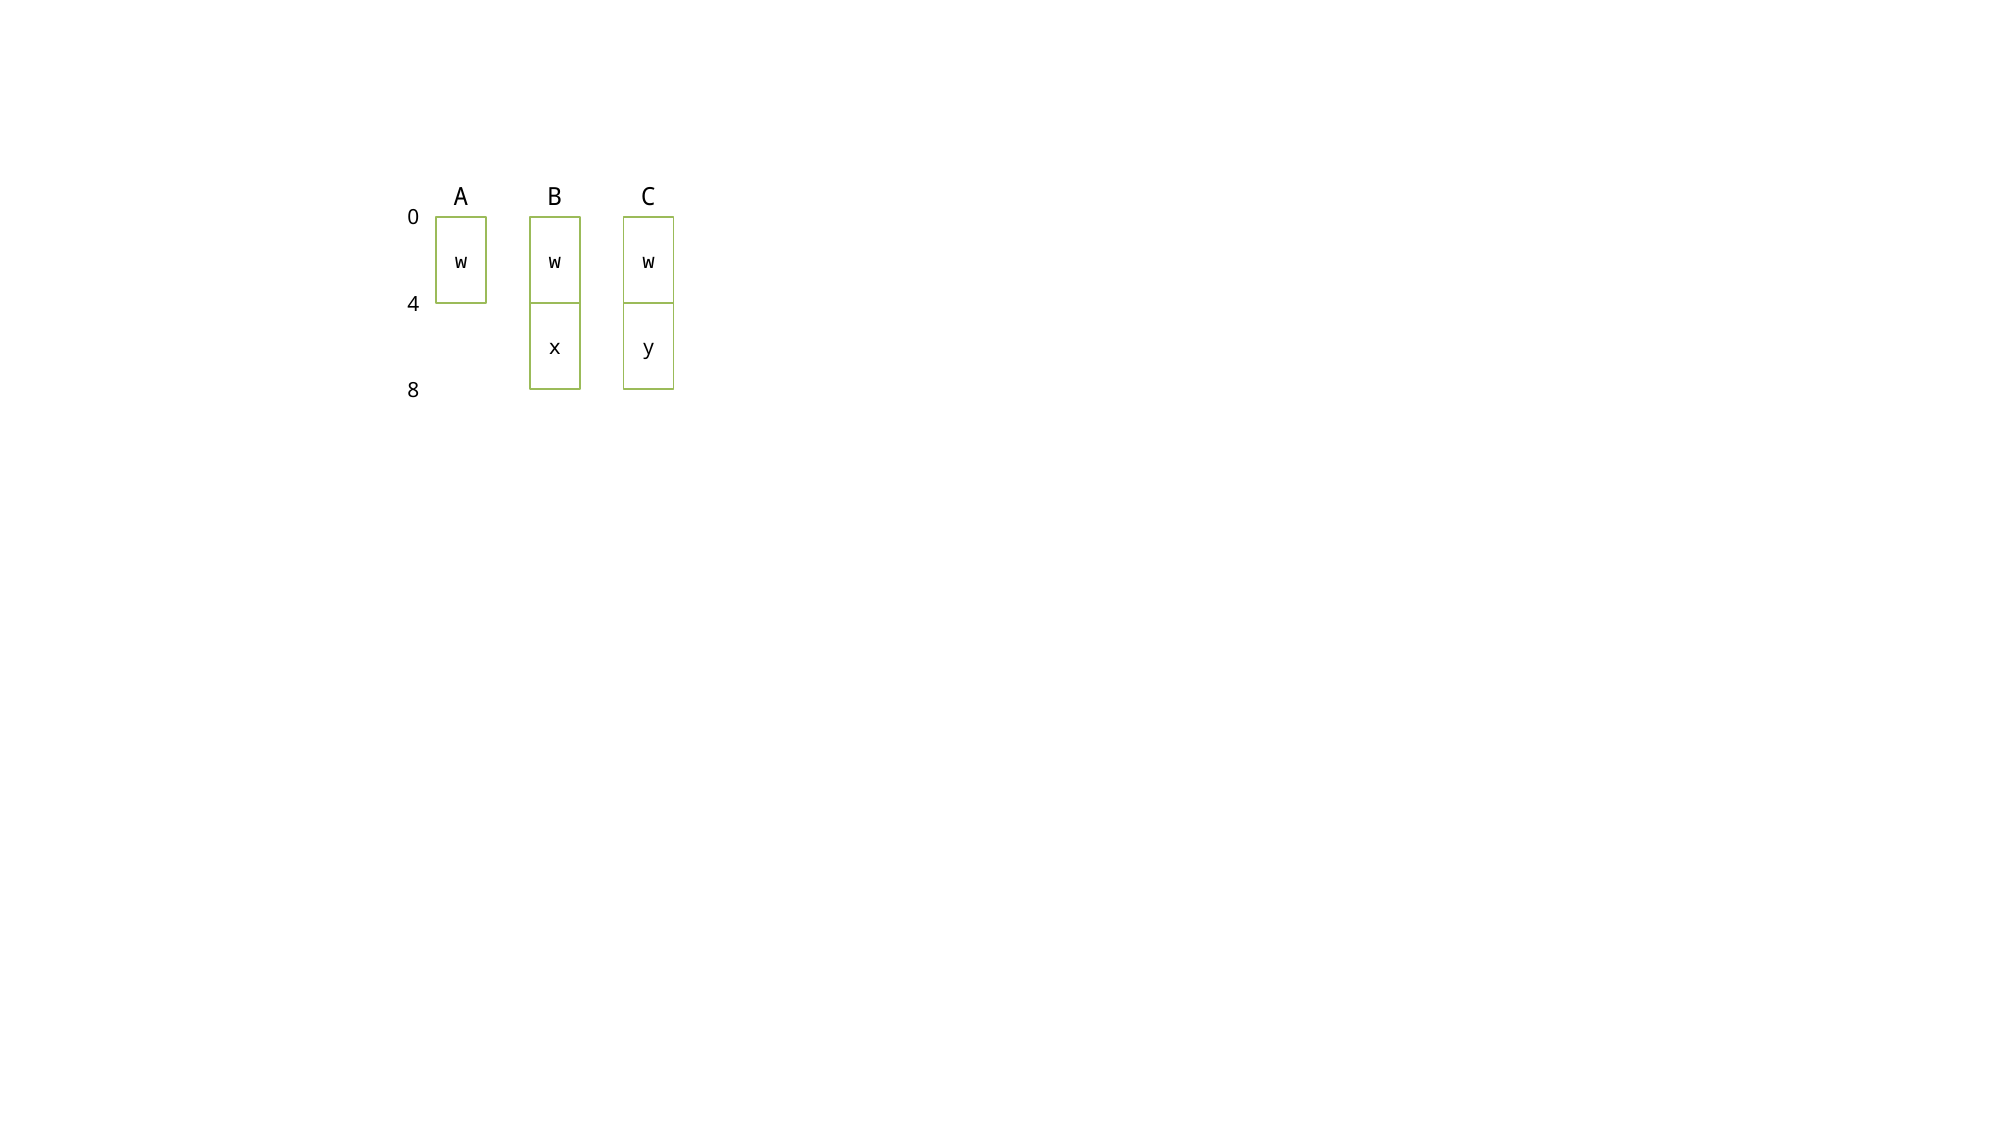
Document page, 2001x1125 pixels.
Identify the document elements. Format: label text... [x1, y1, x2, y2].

text_box B [541, 174, 568, 217]
text_box 4 [401, 284, 425, 322]
text_box x [529, 302, 581, 390]
text_box w [623, 216, 674, 302]
text_box C [634, 174, 662, 217]
text_box w [529, 216, 581, 302]
text_box 0 [401, 198, 425, 236]
text_box y [623, 302, 674, 390]
text_box 8 [401, 370, 425, 408]
text_box w [435, 216, 487, 304]
text_box A [447, 174, 475, 217]
